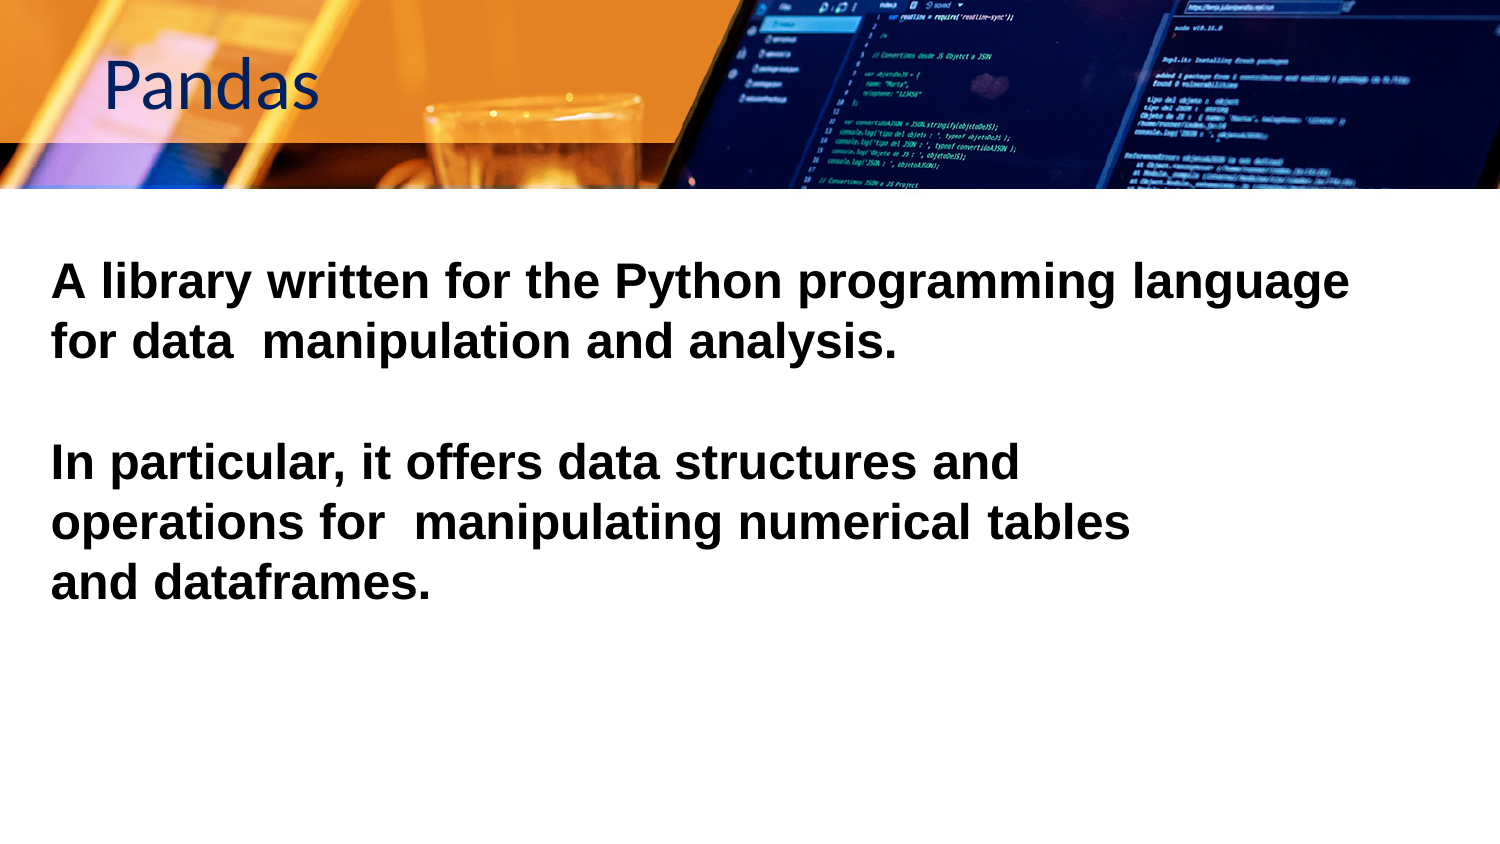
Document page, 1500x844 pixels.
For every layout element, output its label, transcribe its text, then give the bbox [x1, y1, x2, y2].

text_box A library written for the Python programming language for data manipulation and analysis. In particular, it offers data structures and operations for manipulating numerical tables and dataframes. [48, 246, 1427, 610]
picture [0, 0, 1500, 844]
title Pandas [88, 16, 1414, 142]
